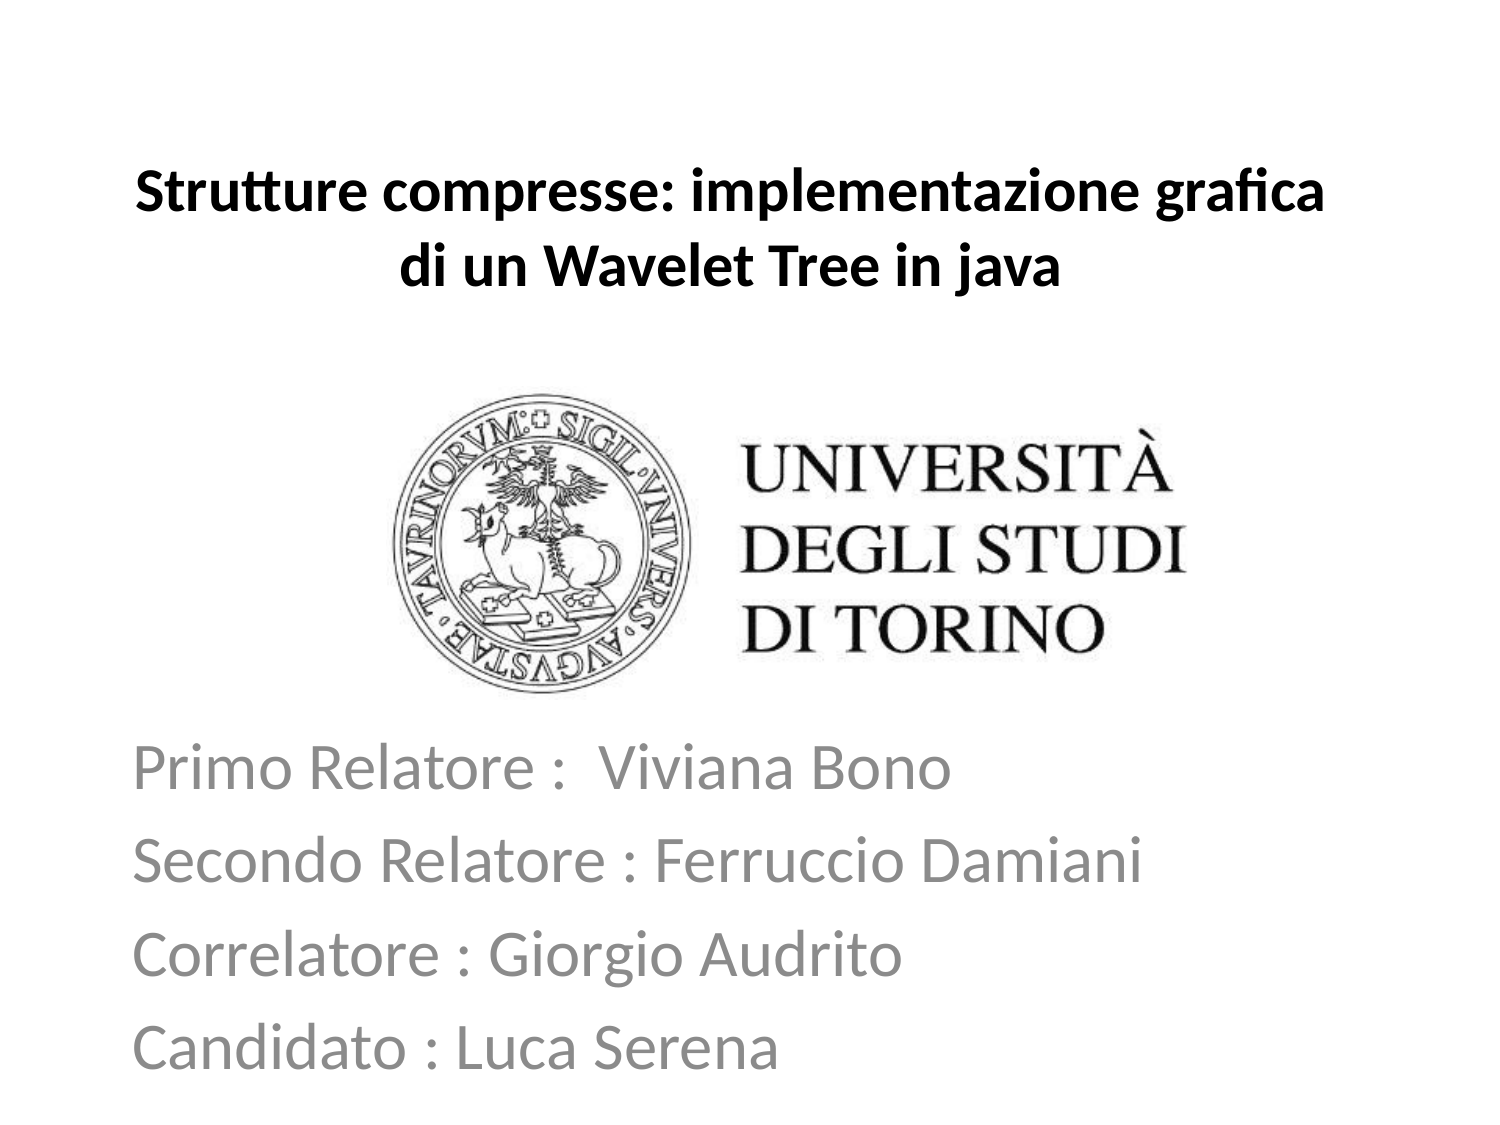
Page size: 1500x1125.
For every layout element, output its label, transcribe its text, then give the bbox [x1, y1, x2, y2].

picture [386, 386, 1195, 700]
title Strutture compresse: implementazione grafica di un Wavelet Tree in java [93, 140, 1369, 382]
subtitle Primo Relatore : Viviana Bono Secondo Relatore : Ferruccio Damiani Correlatore : Giorgio Audrito Candidato : Luca Serena [117, 714, 1395, 1125]
